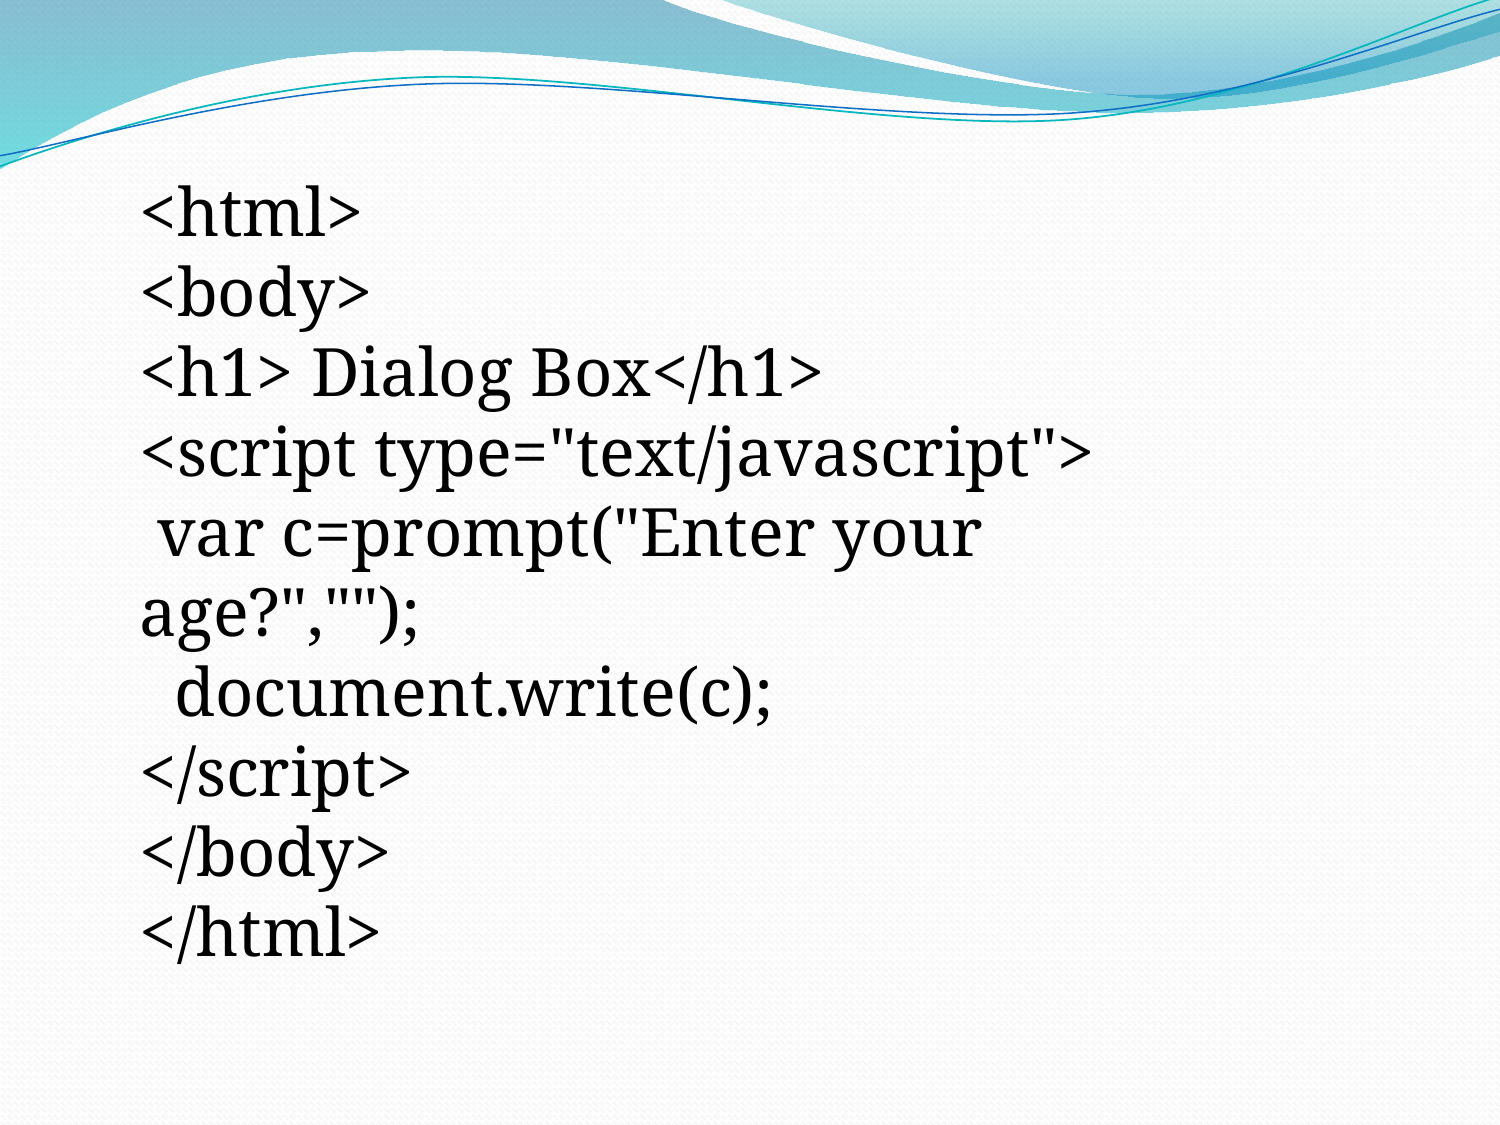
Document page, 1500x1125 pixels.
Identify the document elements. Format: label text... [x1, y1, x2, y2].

text_box <html> <body> <h1> Dialog Box</h1> <script type="text/javascript"> var c=prompt("Enter your age?",""); document.write(c); </script> </body> </html> [125, 162, 1288, 977]
